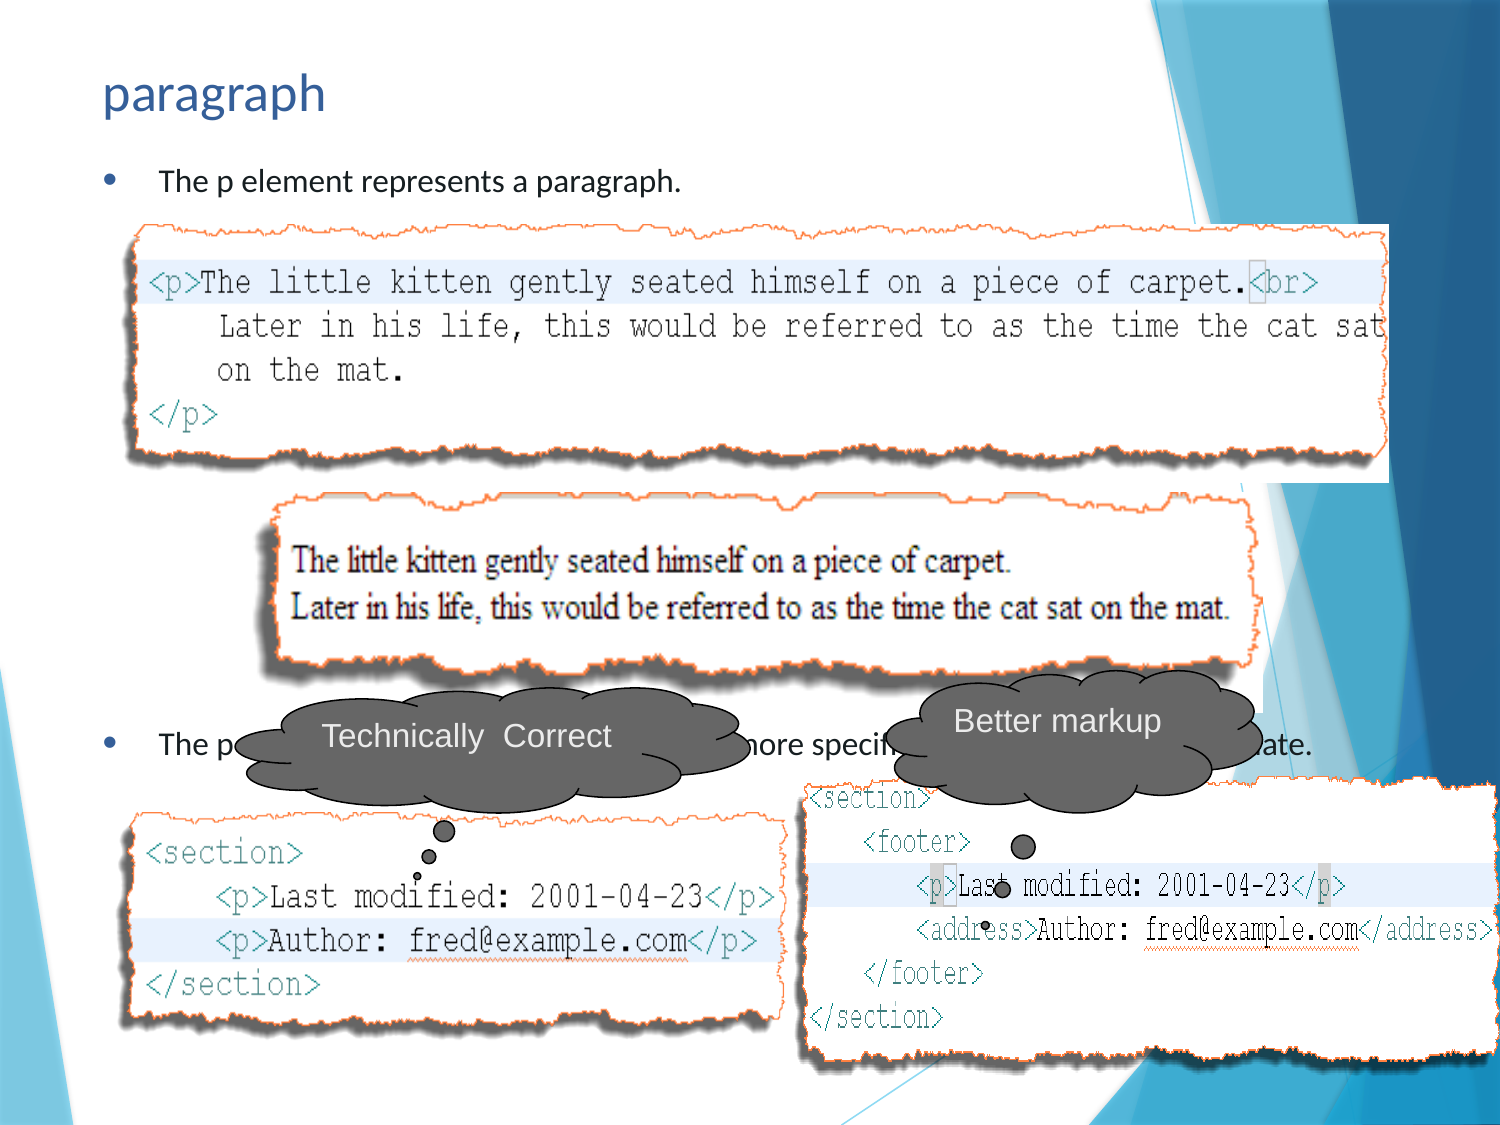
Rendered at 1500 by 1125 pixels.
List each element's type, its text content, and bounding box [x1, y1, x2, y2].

list The p element represents a paragraph. The p element should not be used when a more specific element is more appropriate. [87, 162, 1425, 1038]
text_box Better markup [886, 722, 1263, 775]
picture [112, 224, 1389, 484]
picture [236, 491, 1264, 713]
text_box Technically Correct [235, 722, 751, 811]
picture [108, 776, 1500, 1087]
title paragraph [87, 50, 1475, 163]
